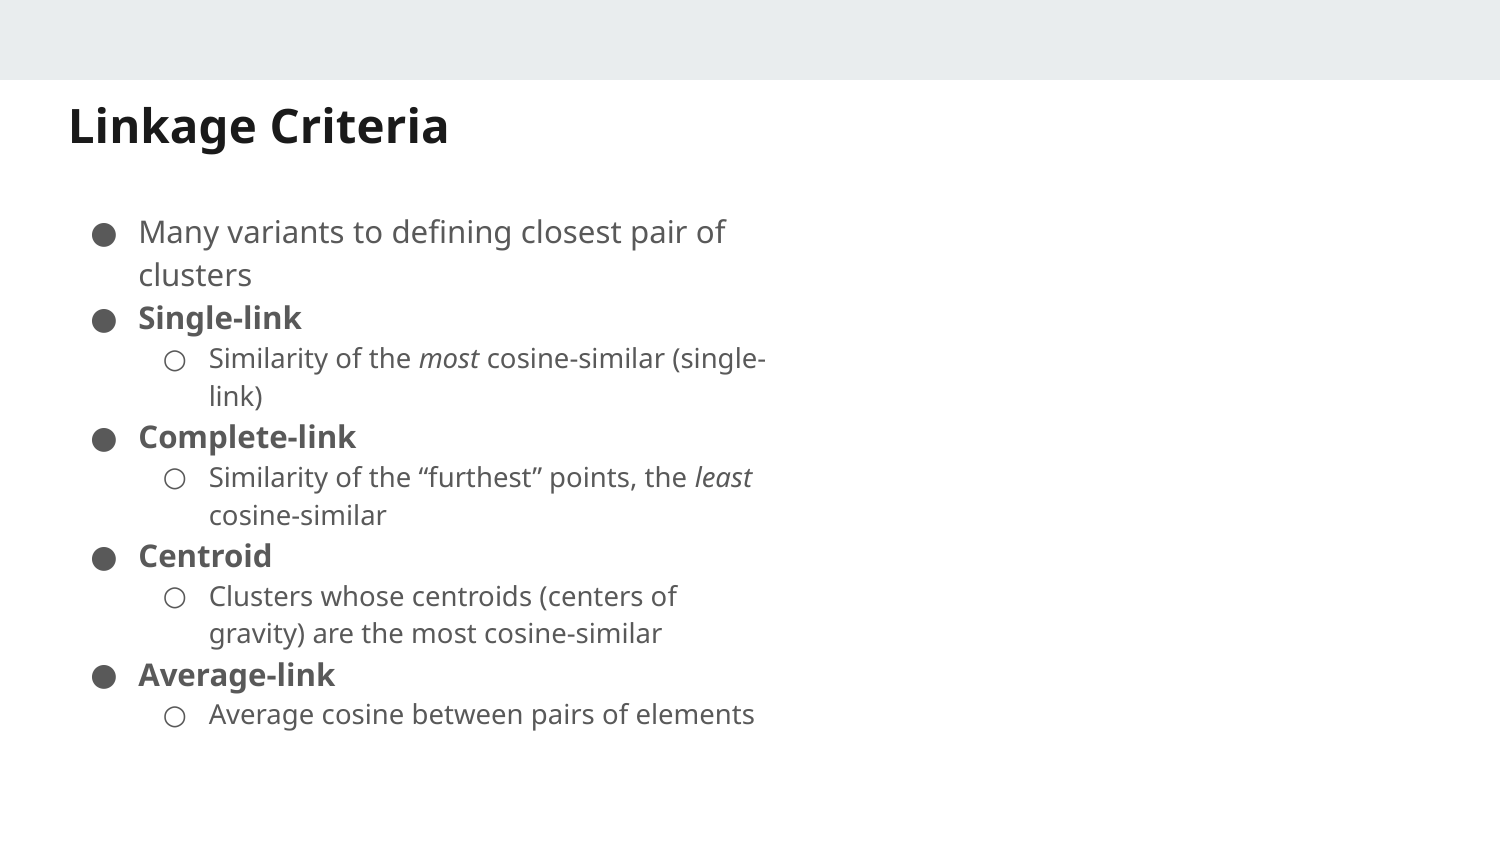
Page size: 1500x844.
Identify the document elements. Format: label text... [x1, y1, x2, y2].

title Linkage Criteria [52, 80, 1315, 169]
list Many variants to defining closest pair of clusters Single-link Similarity of the most cosine-similar (single-link) Complete-link Similarity of the “furthest” points, the least cosine-similar Centroid Clusters whose centroids (centers of gravity) are the most cosine-similar Average-link Average cosine between pairs of elements [52, 191, 782, 777]
